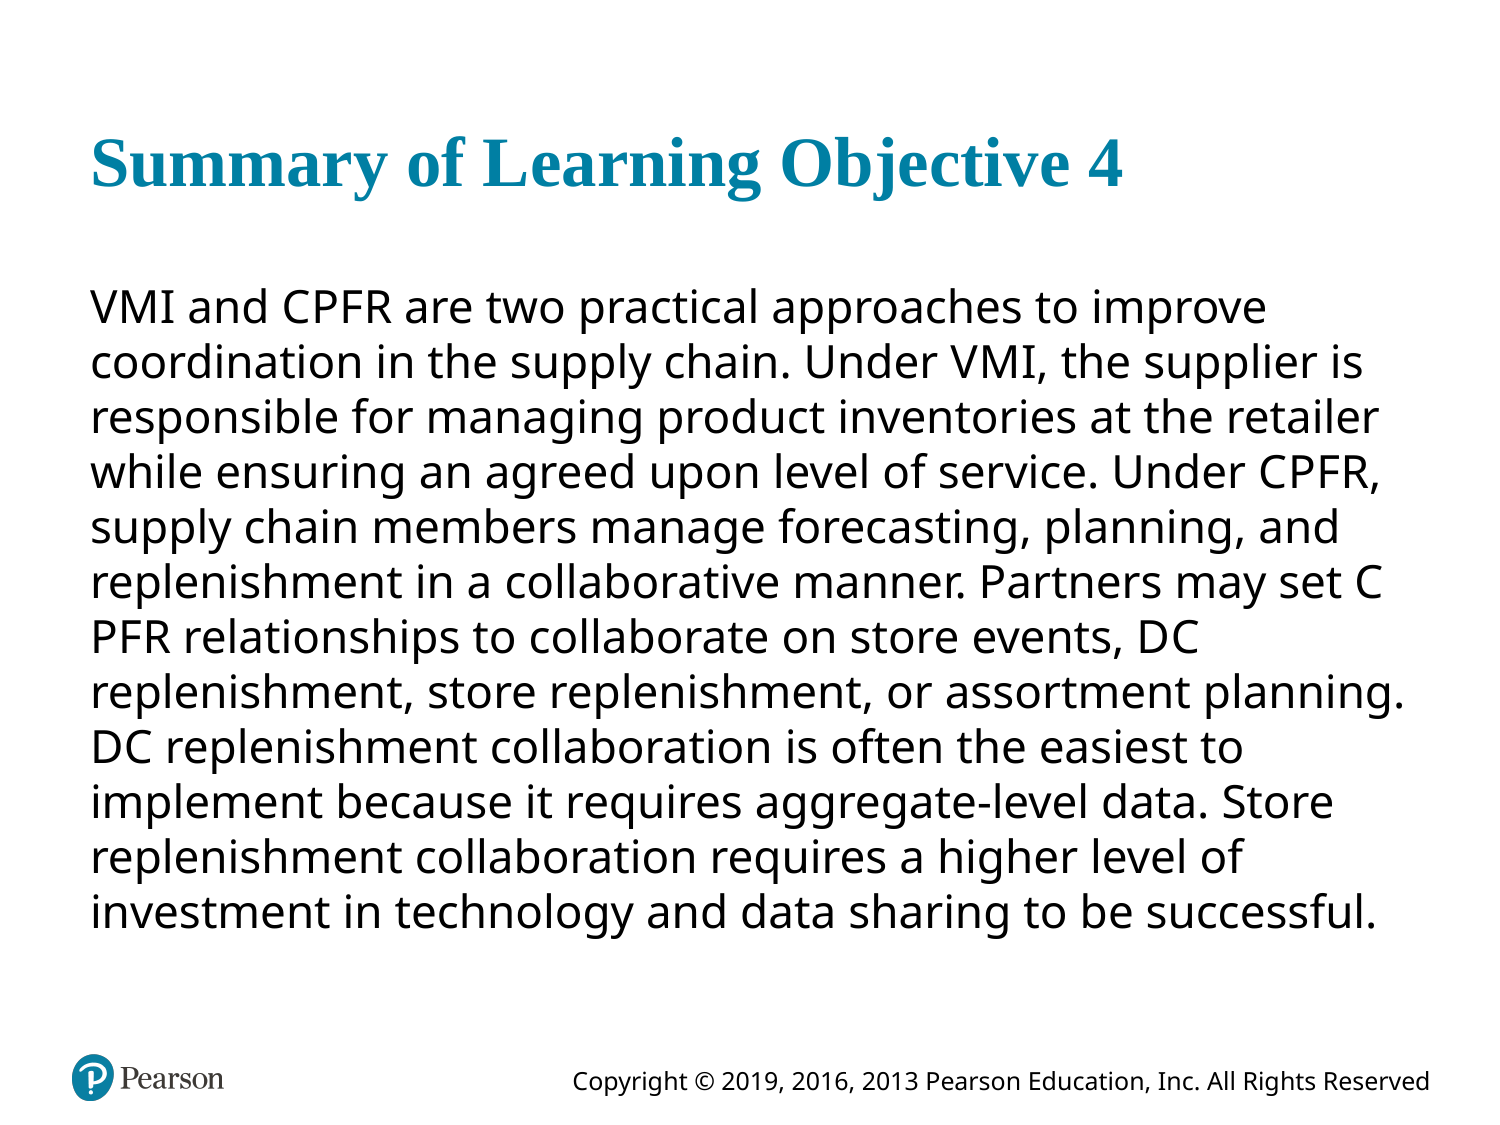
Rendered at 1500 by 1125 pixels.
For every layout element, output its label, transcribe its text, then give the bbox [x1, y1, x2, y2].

picture [80, 1063, 106, 1088]
picture [72, 1087, 83, 1101]
picture [72, 1054, 88, 1070]
title Summary of Learning Objective 4 [75, 0, 1425, 216]
picture [98, 1054, 224, 1101]
list V M I and C P F R are two practical approaches to improve coordination in the supply chain. Under V M I, the supplier is responsible for managing product inventories at the retailer while ensuring an agreed upon level of service. Under C P F R, supply chain members manage forecasting, planning, and replenishment in a collaborative manner. Partners may set C P F R relationships to collaborate on store events, D C replenishment, store replenishment, or assortment planning. D C replenishment collaboration is often the easiest to implement because it requires aggregate-level data. Store replenishment collaboration requires a higher level of investment in technology and data sharing to be successful. [75, 262, 1425, 953]
